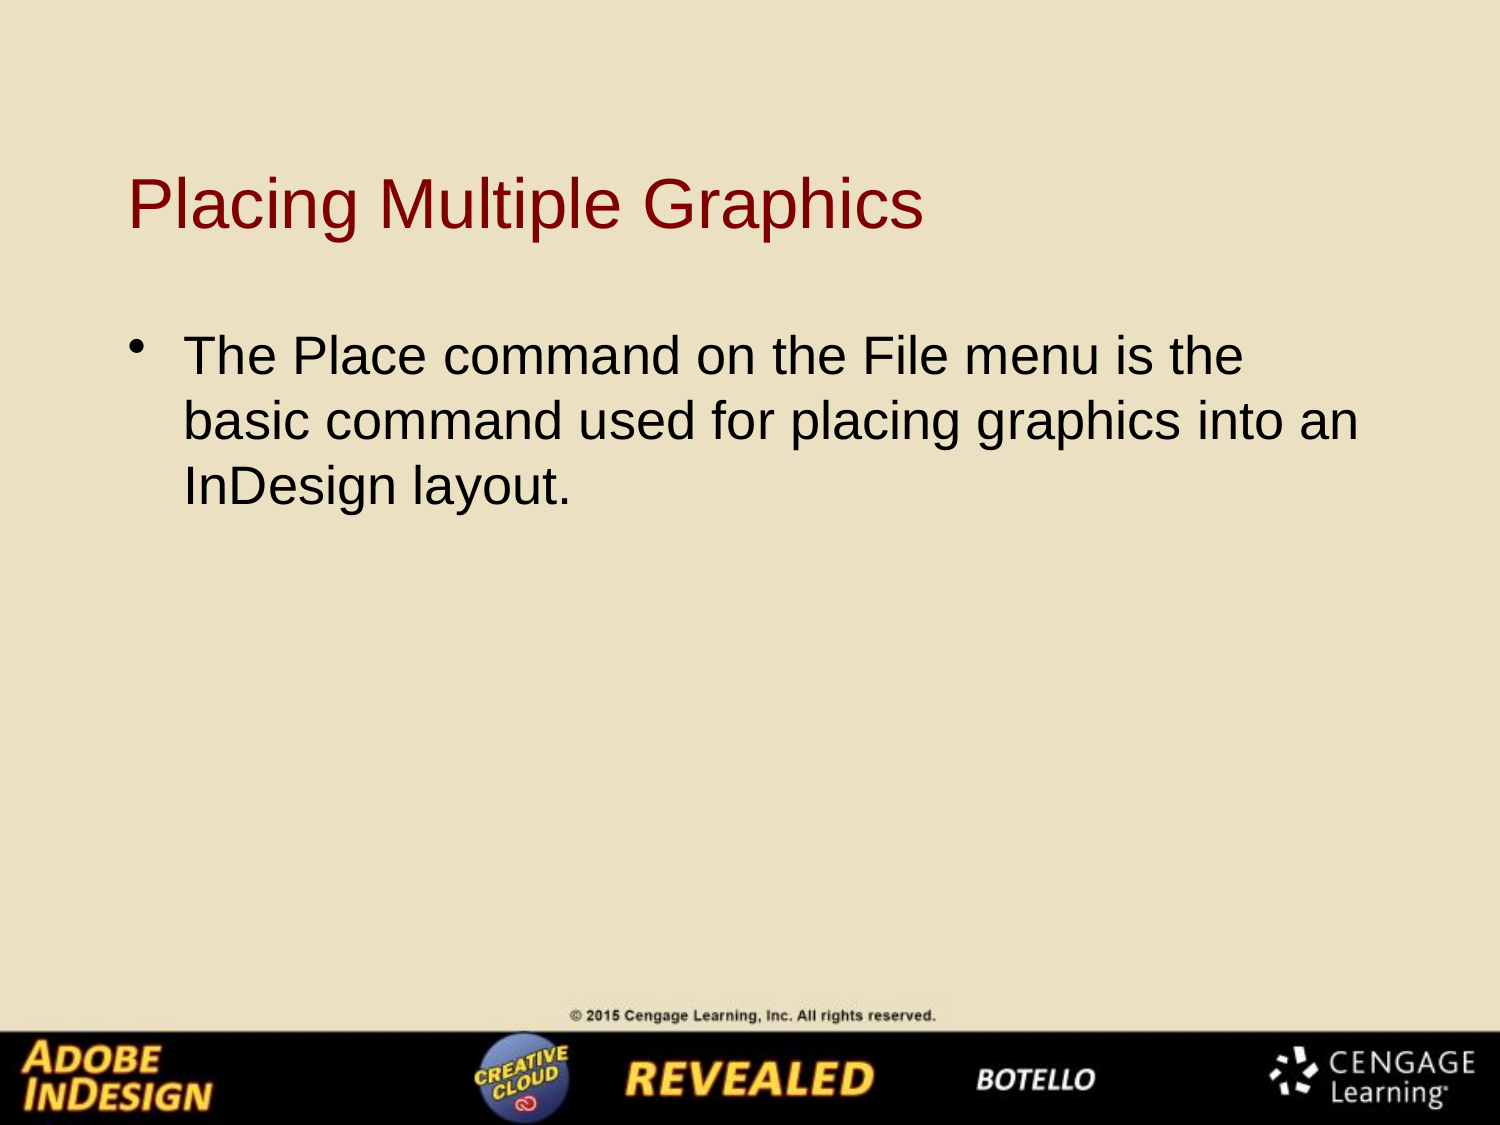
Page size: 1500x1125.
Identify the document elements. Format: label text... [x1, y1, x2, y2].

title Placing Multiple Graphics [112, 99, 1388, 300]
picture [0, 0, 1500, 1125]
list The Place command on the File menu is the basic command used for placing graphics into an InDesign layout. [112, 312, 1388, 1000]
